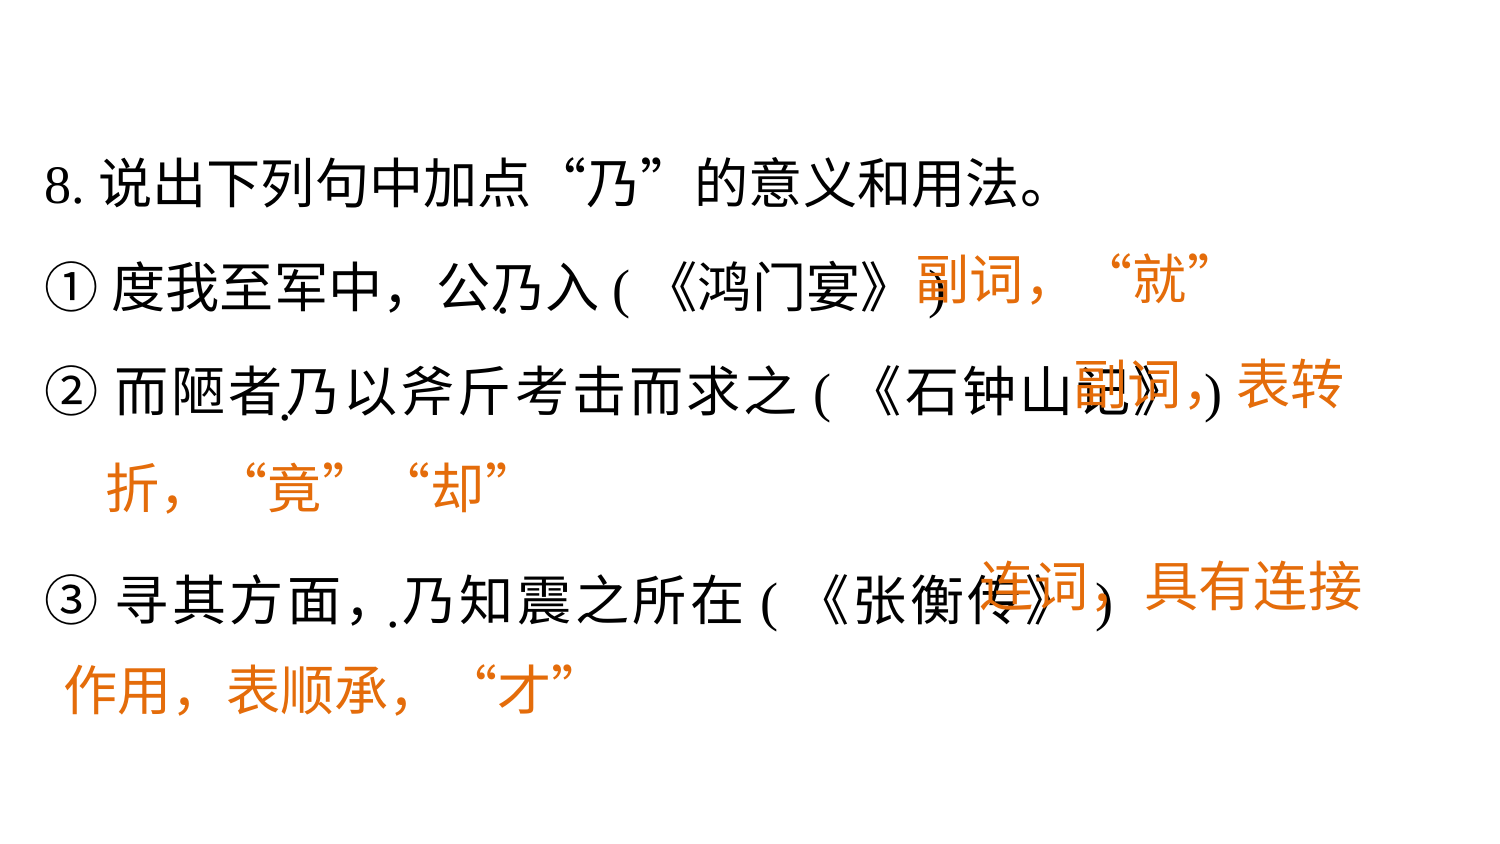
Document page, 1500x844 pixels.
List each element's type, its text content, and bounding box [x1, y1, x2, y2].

text_box 副词，“就” [901, 198, 1257, 303]
text_box . [263, 358, 307, 439]
text_box 连词，具有连接作用，表顺承，“才” [48, 505, 1378, 729]
text_box . [371, 565, 416, 646]
text_box 副词，表转 折，“竟”“却” [90, 303, 1360, 505]
text_box 8.说出下列句中加点“乃”的意义和用法。 ①度我至军中，公乃入(《鸿门宴》) ②而陋者乃以斧斤考击而求之(《石钟山记》) ③寻其方面，乃知震之所在(《张衡传》) [29, 102, 1468, 743]
text_box . [481, 252, 526, 332]
